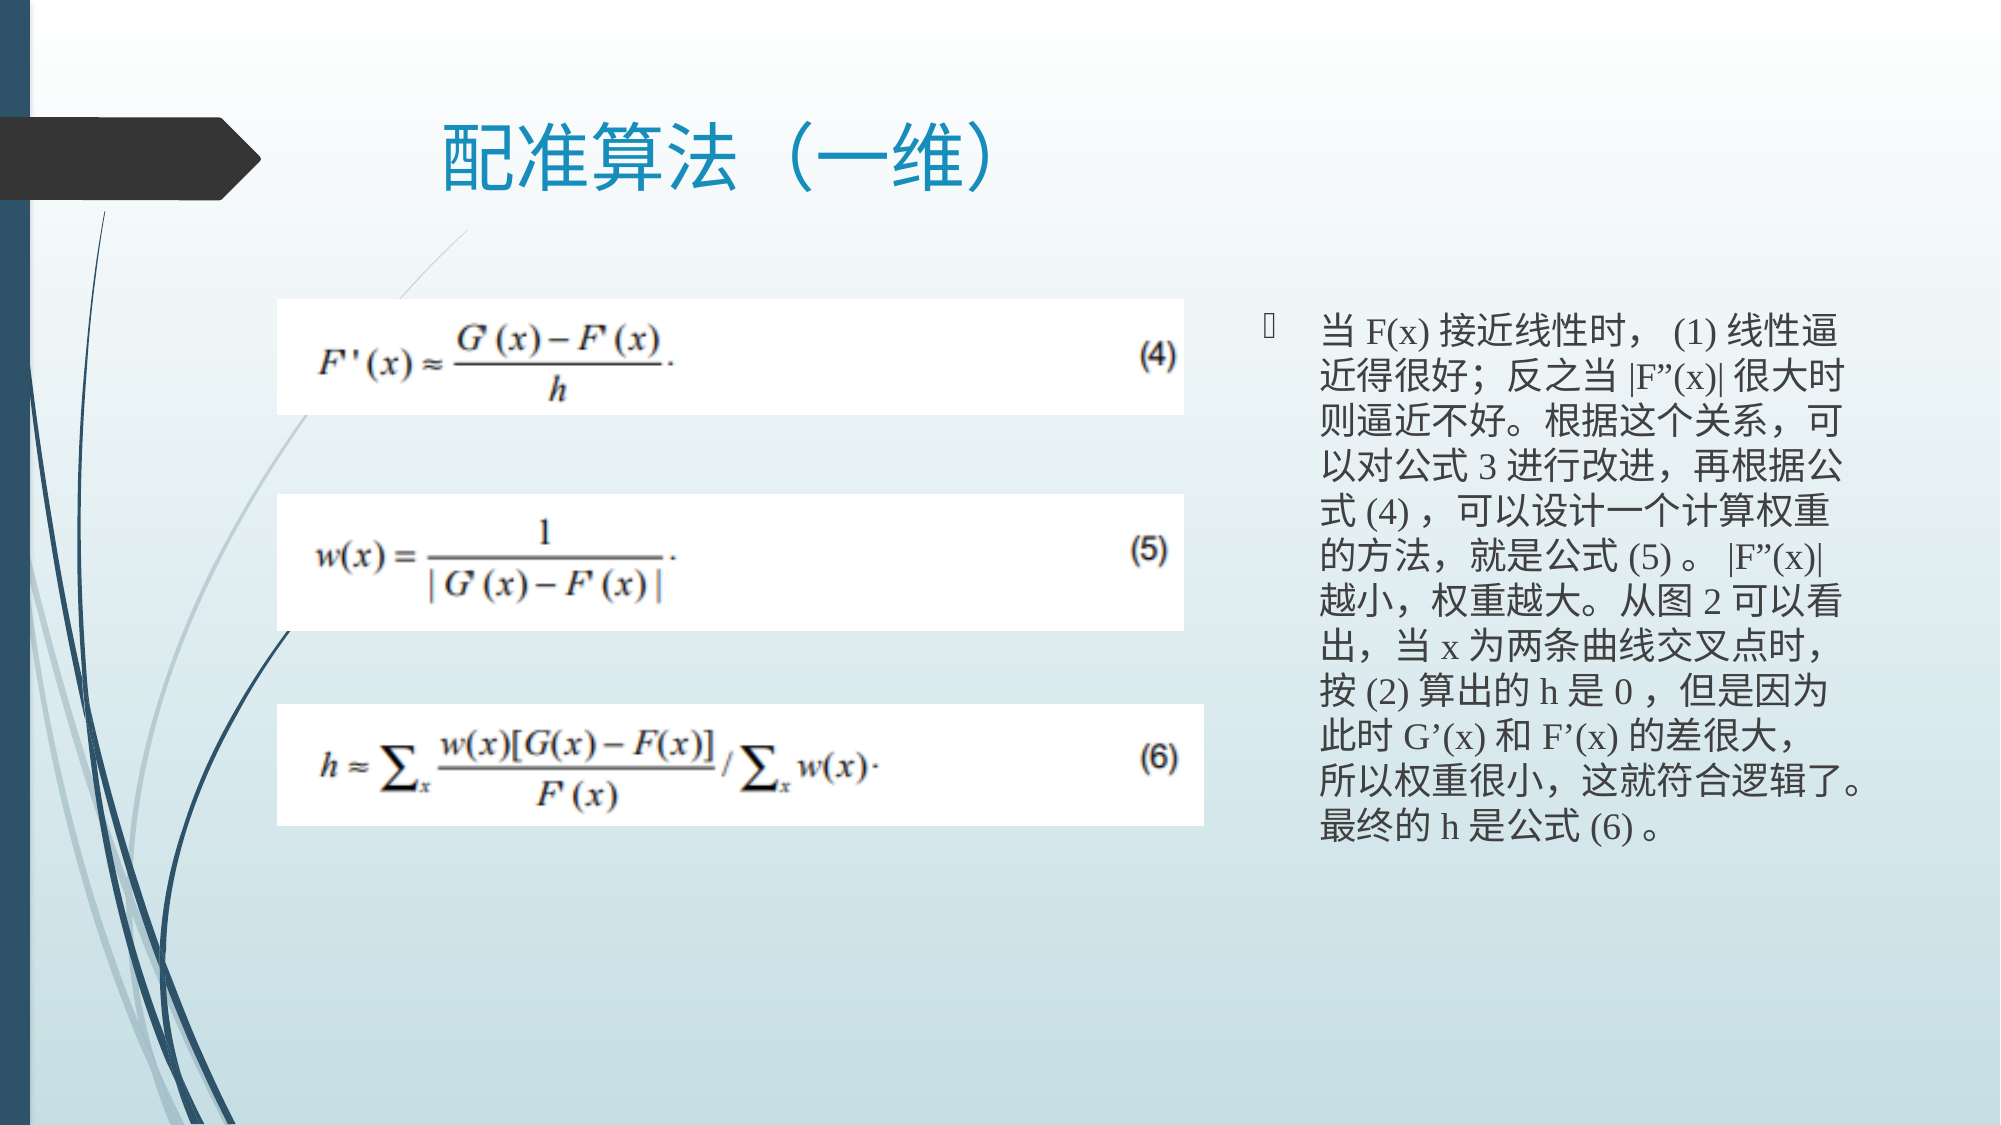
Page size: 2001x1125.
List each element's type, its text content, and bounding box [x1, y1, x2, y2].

title 配准算法（一维） [425, 102, 1888, 313]
picture [276, 299, 1184, 415]
picture [276, 494, 1184, 631]
picture [276, 704, 1204, 826]
list 当F(x)接近线性时，(1)线性逼近得很好；反之当|F”(x)|很大时则逼近不好。根据这个关系，可以对公式3进行改进，再根据公式(4)，可以设计一个计算权重的方法，就是公式(5)。|F”(x)|越小，权重越大。从图2可以看出，当x为两条曲线交叉点时，按(2)算出的h是0，但是因为此时G’(x)和F’(x)的差很大，所以权重很小，这就符合逻辑了。最终的h是公式(6)。 [1248, 299, 1863, 1014]
